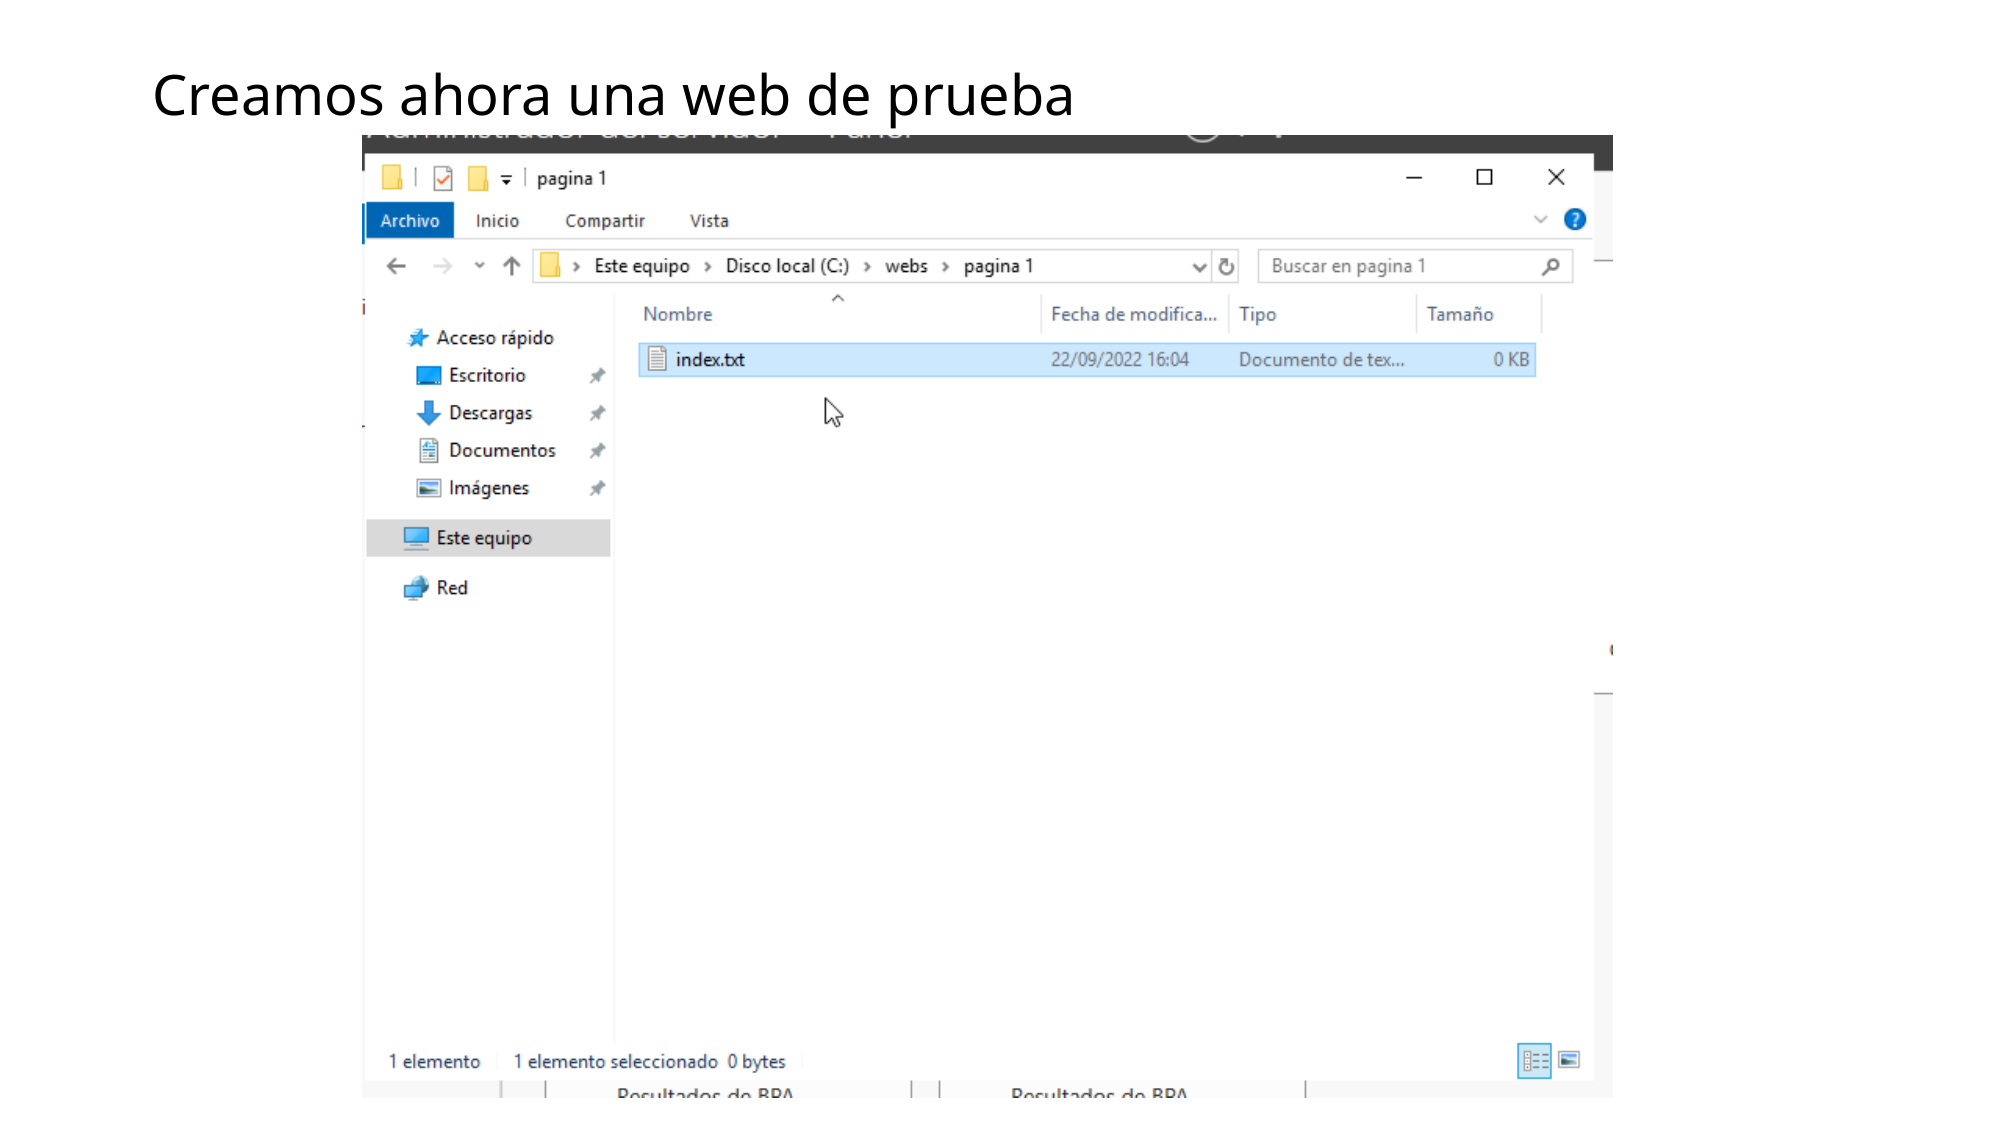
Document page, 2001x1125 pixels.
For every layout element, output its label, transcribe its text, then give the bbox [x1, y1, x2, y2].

picture [362, 135, 1613, 1098]
title Creamos ahora una web de prueba [137, 59, 1863, 136]
